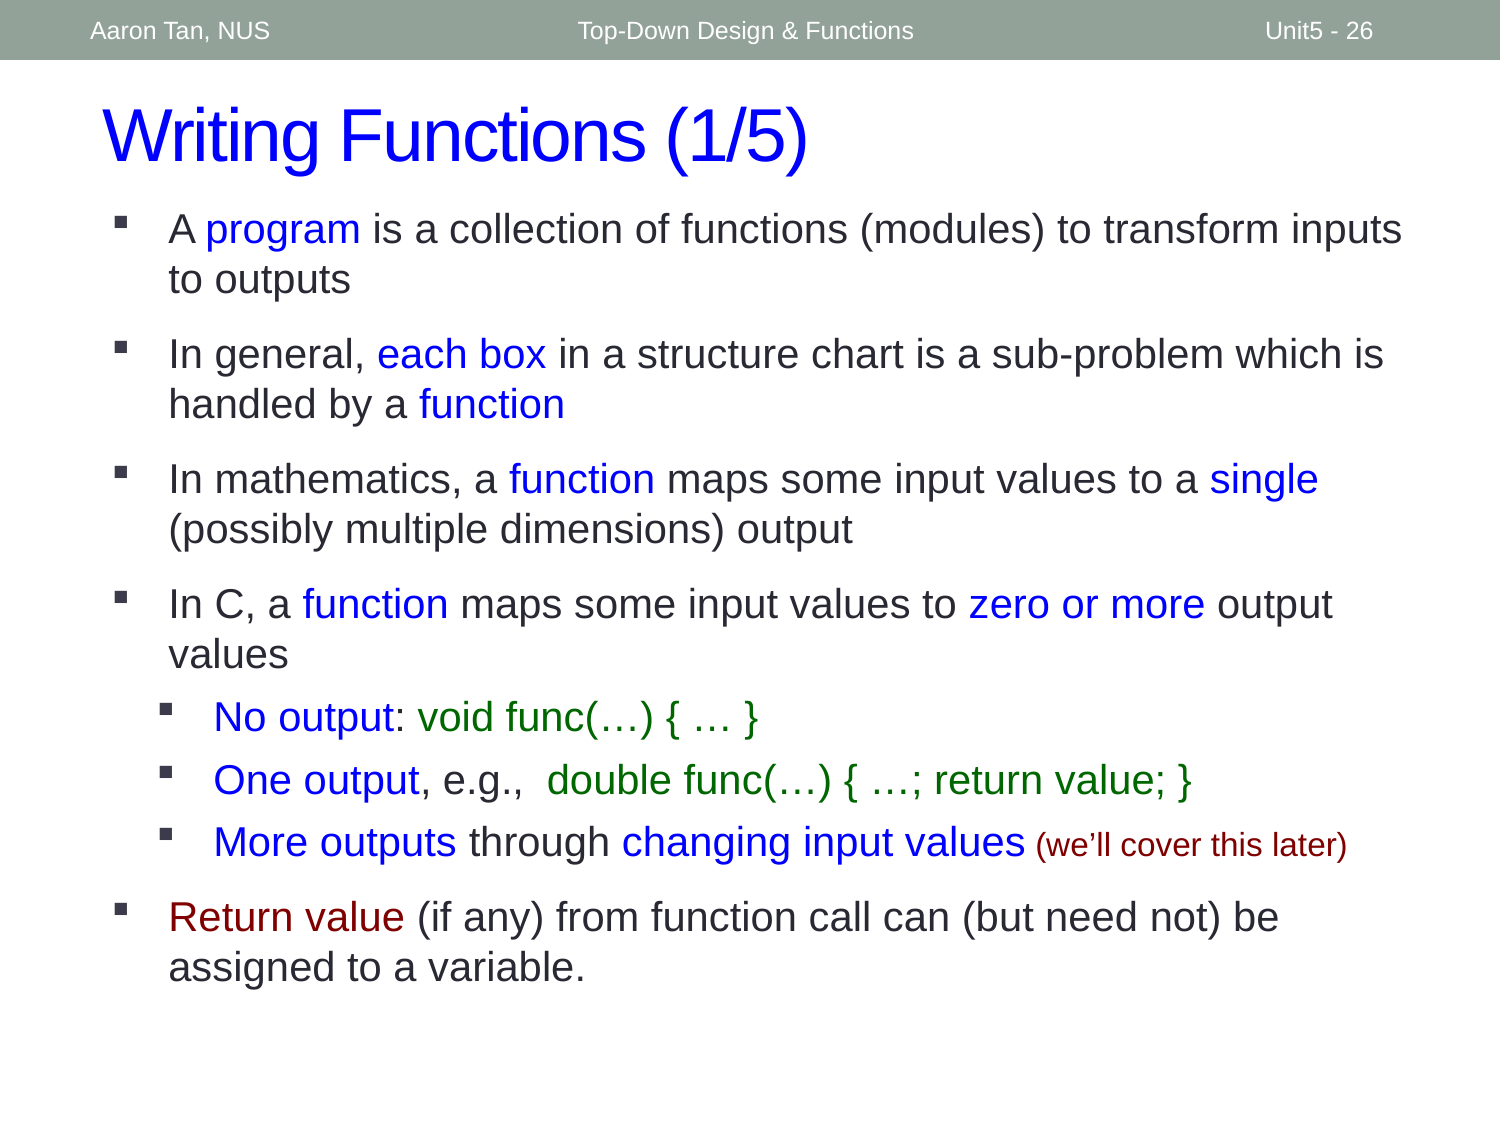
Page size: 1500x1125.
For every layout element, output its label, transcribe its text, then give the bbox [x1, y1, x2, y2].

title Writing Functions (1/5) [87, 62, 1463, 200]
list A program is a collection of functions (modules) to transform inputs to outputs In general, each box in a structure chart is a sub-problem which is handled by a function In mathematics, a function maps some input values to a single (possibly multiple dimensions) output In C, a function maps some input values to zero or more output values No output: void func(…) { … } One output, e.g., double func(…) { …; return value; } More outputs through changing input values (we’ll cover this later) Return value (if any) from function call can (but need not) be assigned to a variable. [96, 194, 1447, 1039]
footer Top-Down Design & Functions [562, 3, 1238, 57]
slide_number Aaron Tan, NUS [75, 3, 550, 57]
slide_number Unit5 - 26 [1250, 3, 1425, 57]
